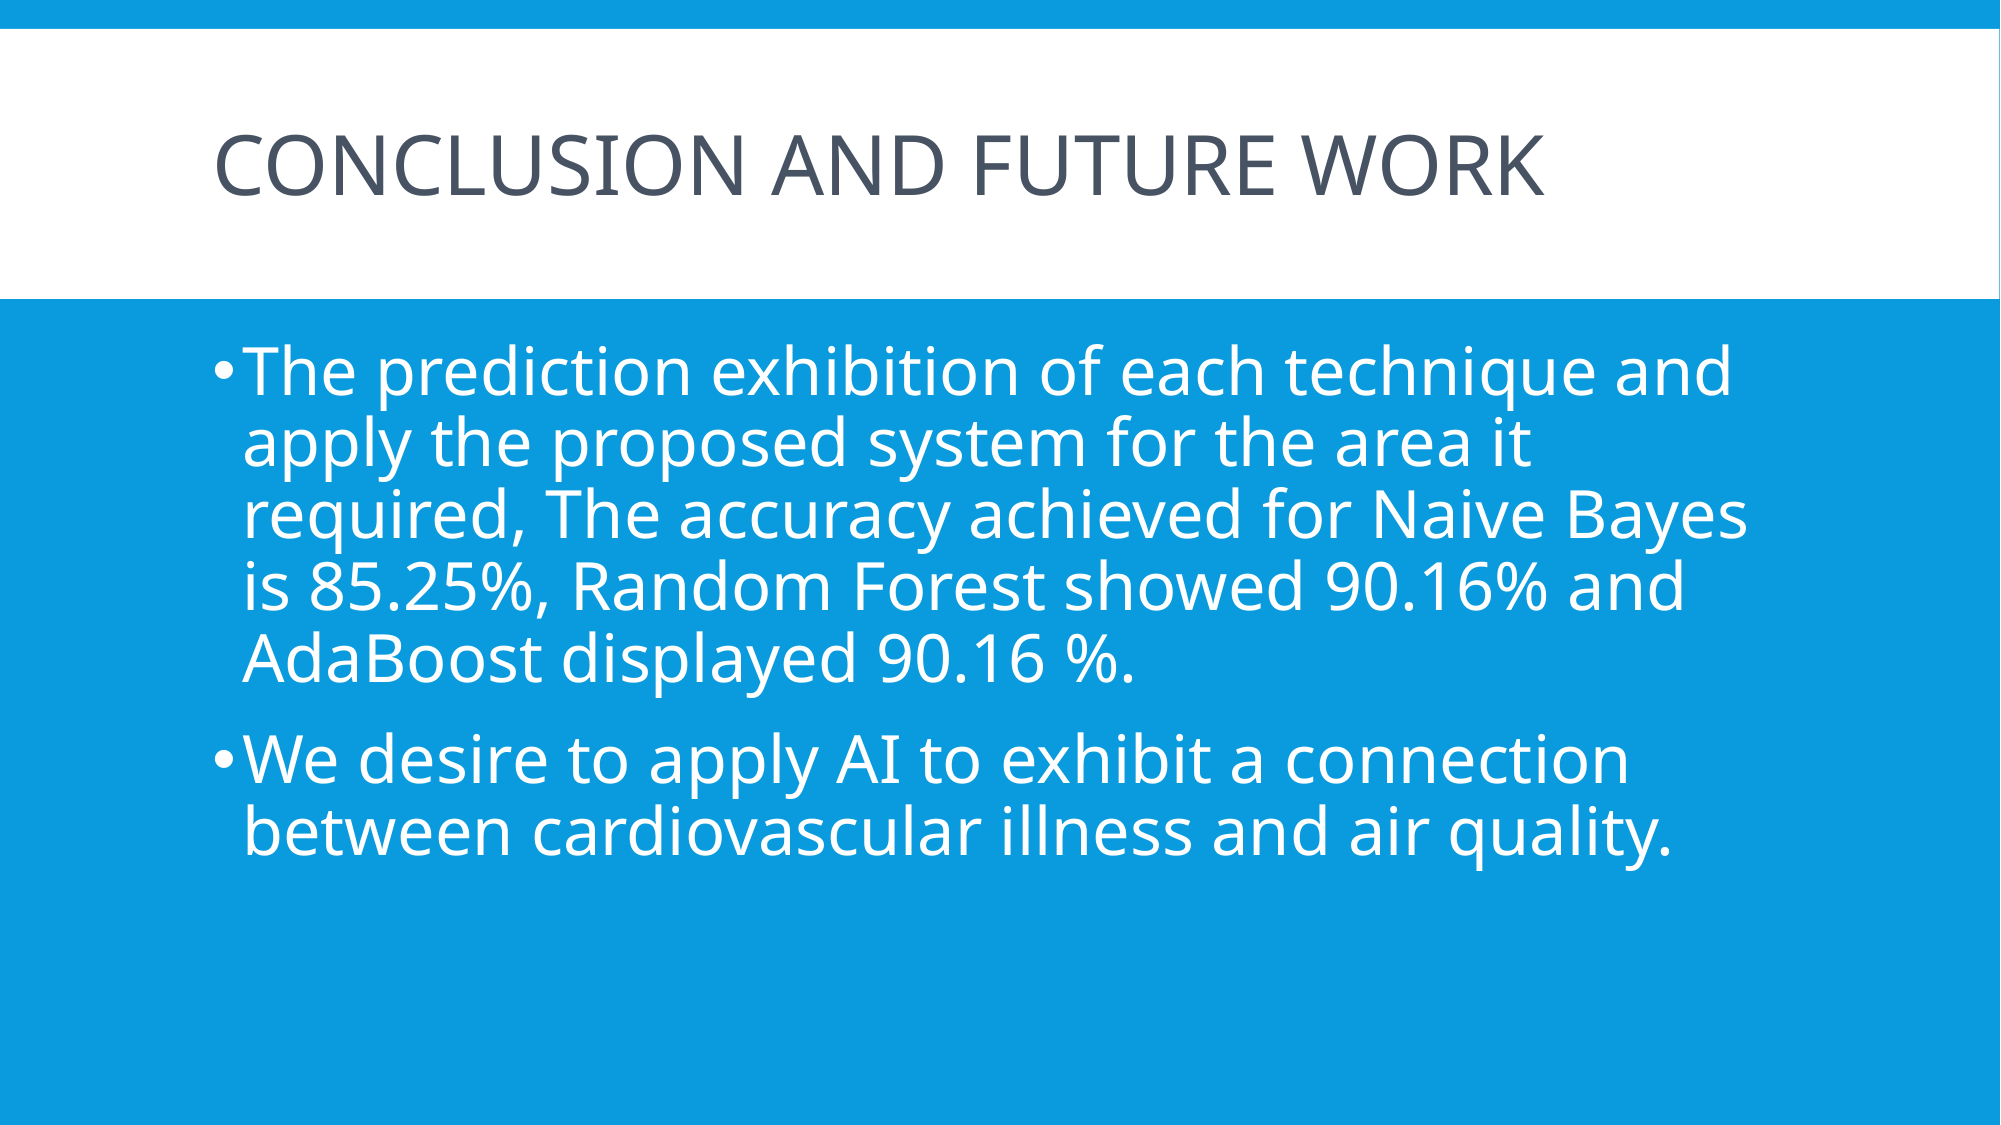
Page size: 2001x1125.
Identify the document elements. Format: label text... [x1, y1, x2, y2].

list The prediction exhibition of each technique and apply the proposed system for the area it required, The accuracy achieved for Naive Bayes is 85.25%, Random Forest showed 90.16% and AdaBoost displayed 90.16 %. We desire to apply AI to exhibit a connection between cardiovascular illness and air quality. [197, 329, 1803, 1020]
title Conclusion and Future work [197, 46, 1803, 295]
